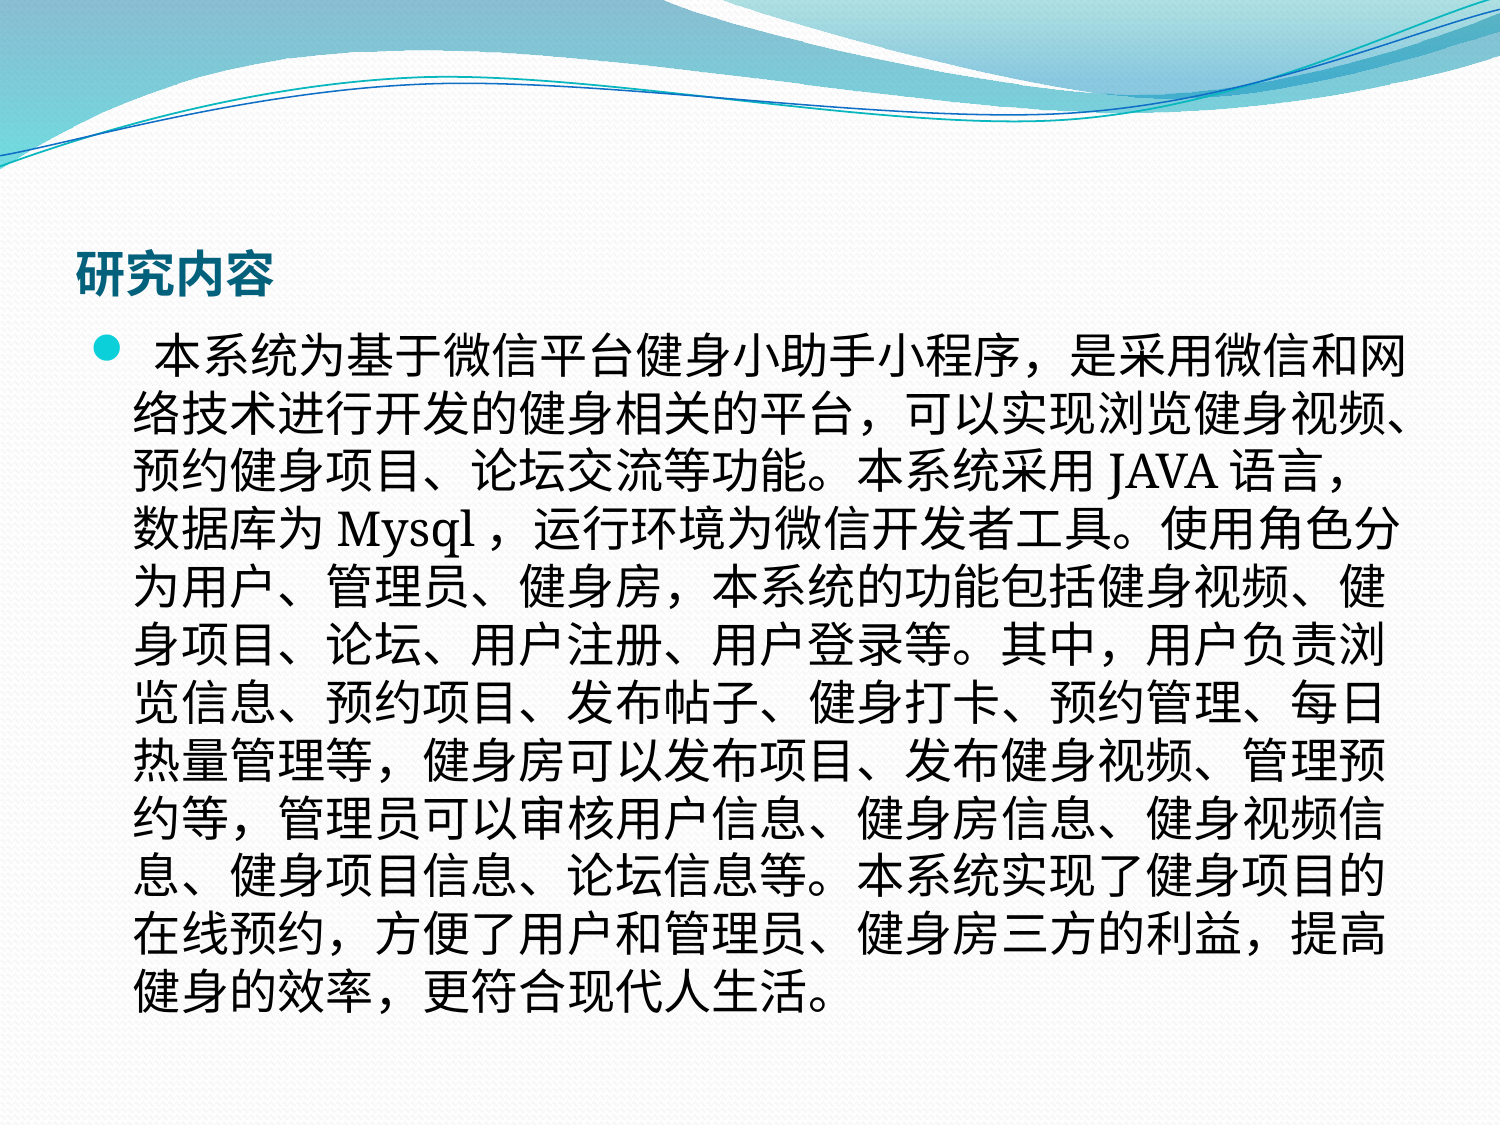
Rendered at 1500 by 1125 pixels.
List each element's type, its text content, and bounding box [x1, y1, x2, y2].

title 研究内容 [75, 115, 1425, 303]
list 本系统为基于微信平台健身小助手小程序，是采用微信和网络技术进行开发的健身相关的平台，可以实现浏览健身视频、预约健身项目、论坛交流等功能。本系统采用JAVA语言，数据库为Mysql，运行环境为微信开发者工具。使用角色分为用户、管理员、健身房，本系统的功能包括健身视频、健身项目、论坛、用户注册、用户登录等。其中，用户负责浏览信息、预约项目、发布帖子、健身打卡、预约管理、每日热量管理等，健身房可以发布项目、发布健身视频、管理预约等，管理员可以审核用户信息、健身房信息、健身视频信息、健身项目信息、论坛信息等。本系统实现了健身项目的在线预约，方便了用户和管理员、健身房三方的利益，提高健身的效率，更符合现代人生活。 [75, 317, 1425, 1038]
